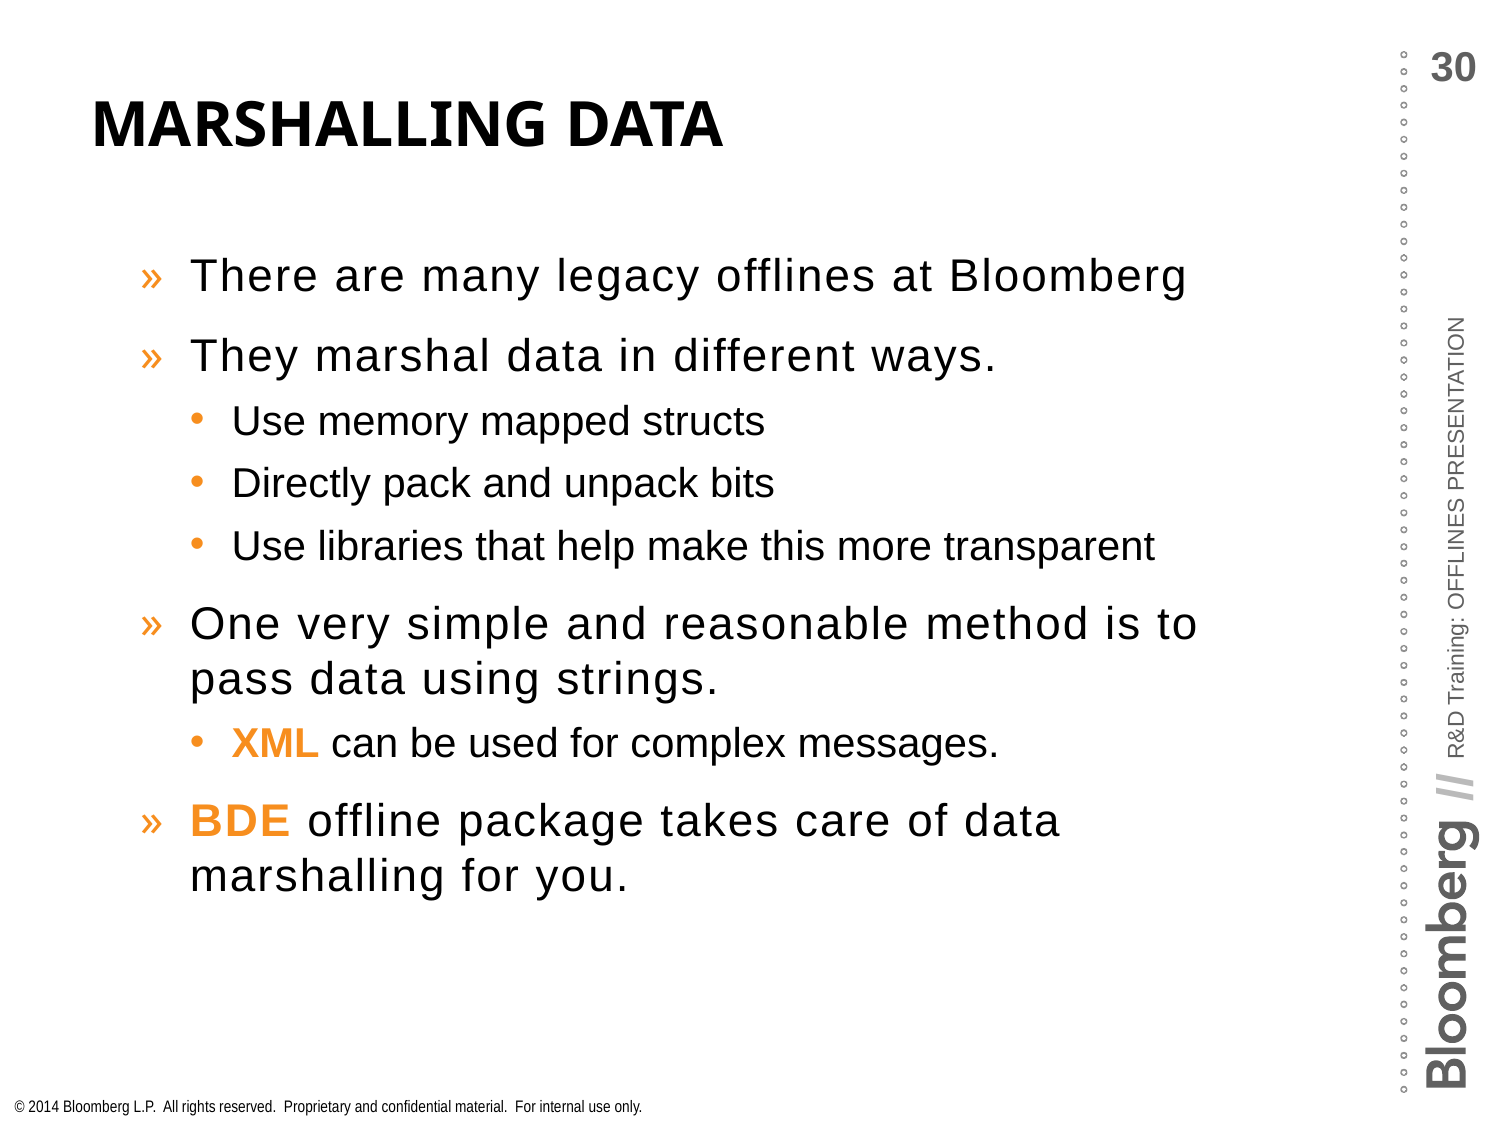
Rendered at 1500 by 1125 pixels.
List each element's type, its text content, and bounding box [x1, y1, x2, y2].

picture [1397, 35, 1419, 1109]
title Marshalling Data [75, 52, 1335, 211]
list There are many legacy offlines at Bloomberg They marshal data in different ways. Use memory mapped structs Directly pack and unpack bits Use libraries that help make this more transparent One very simple and reasonable method is to pass data using strings. XML can be used for complex messages. BDE offline package takes care of data marshalling for you. [75, 238, 1335, 1087]
